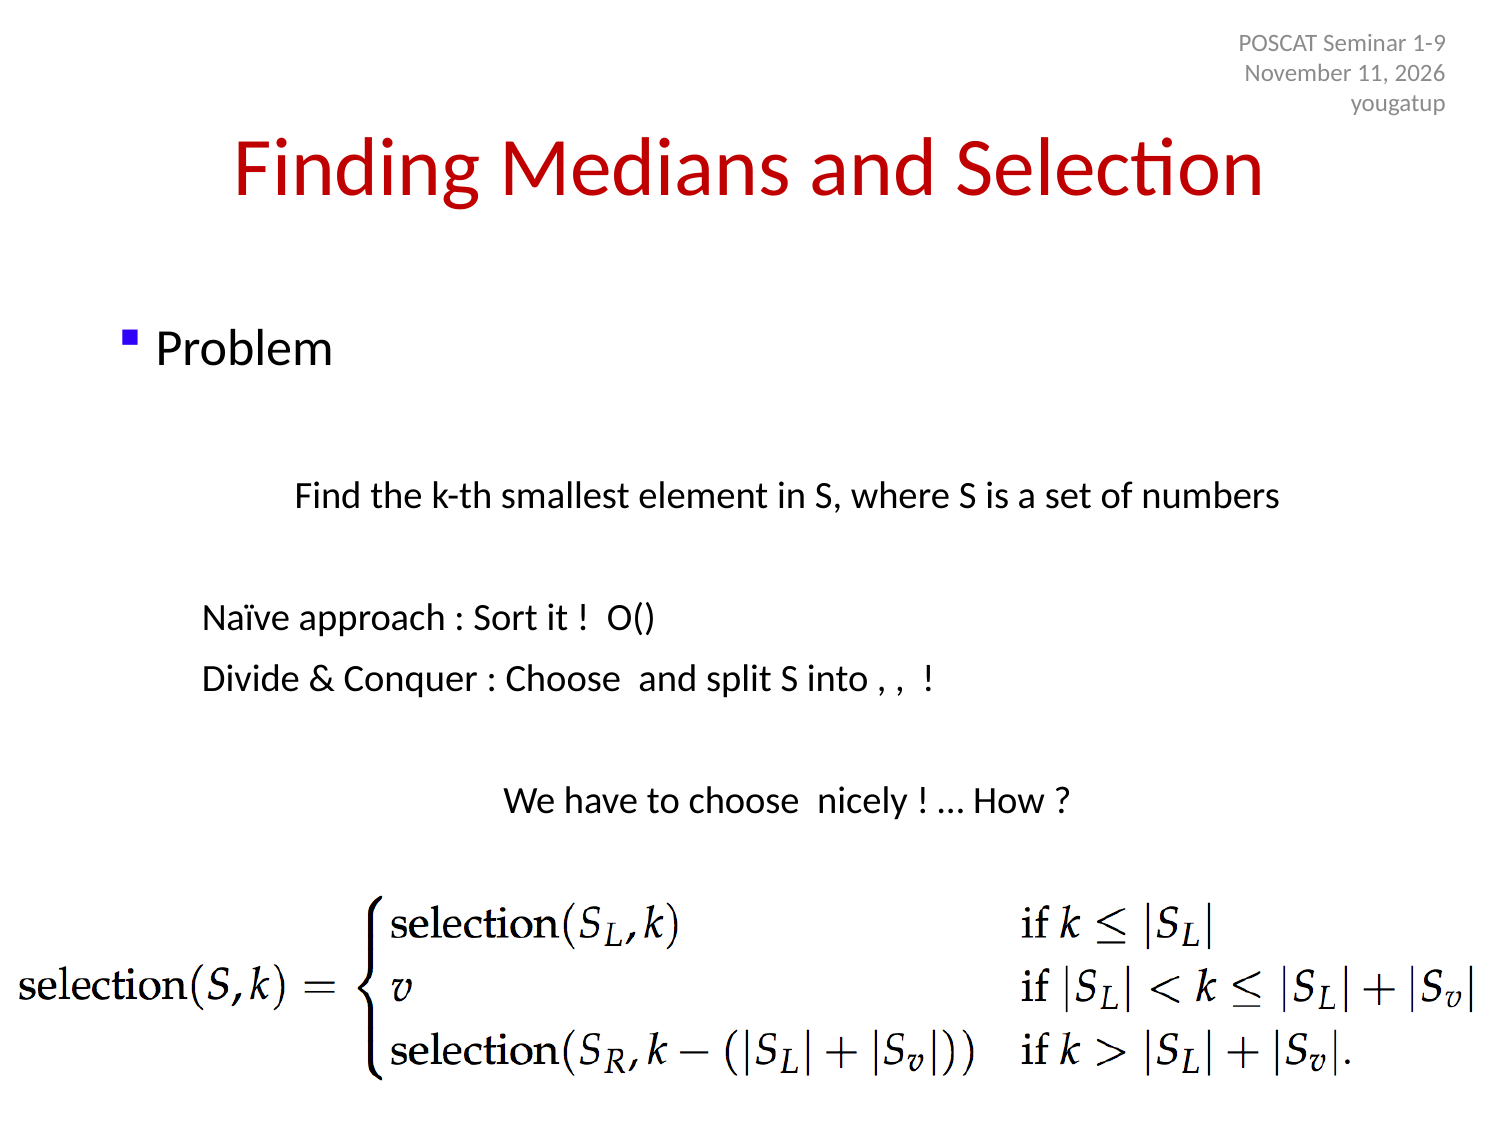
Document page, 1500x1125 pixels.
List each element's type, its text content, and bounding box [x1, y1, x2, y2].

title Finding Medians and Selection [103, 59, 1397, 278]
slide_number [1123, 29, 1462, 113]
picture [0, 868, 1500, 1103]
